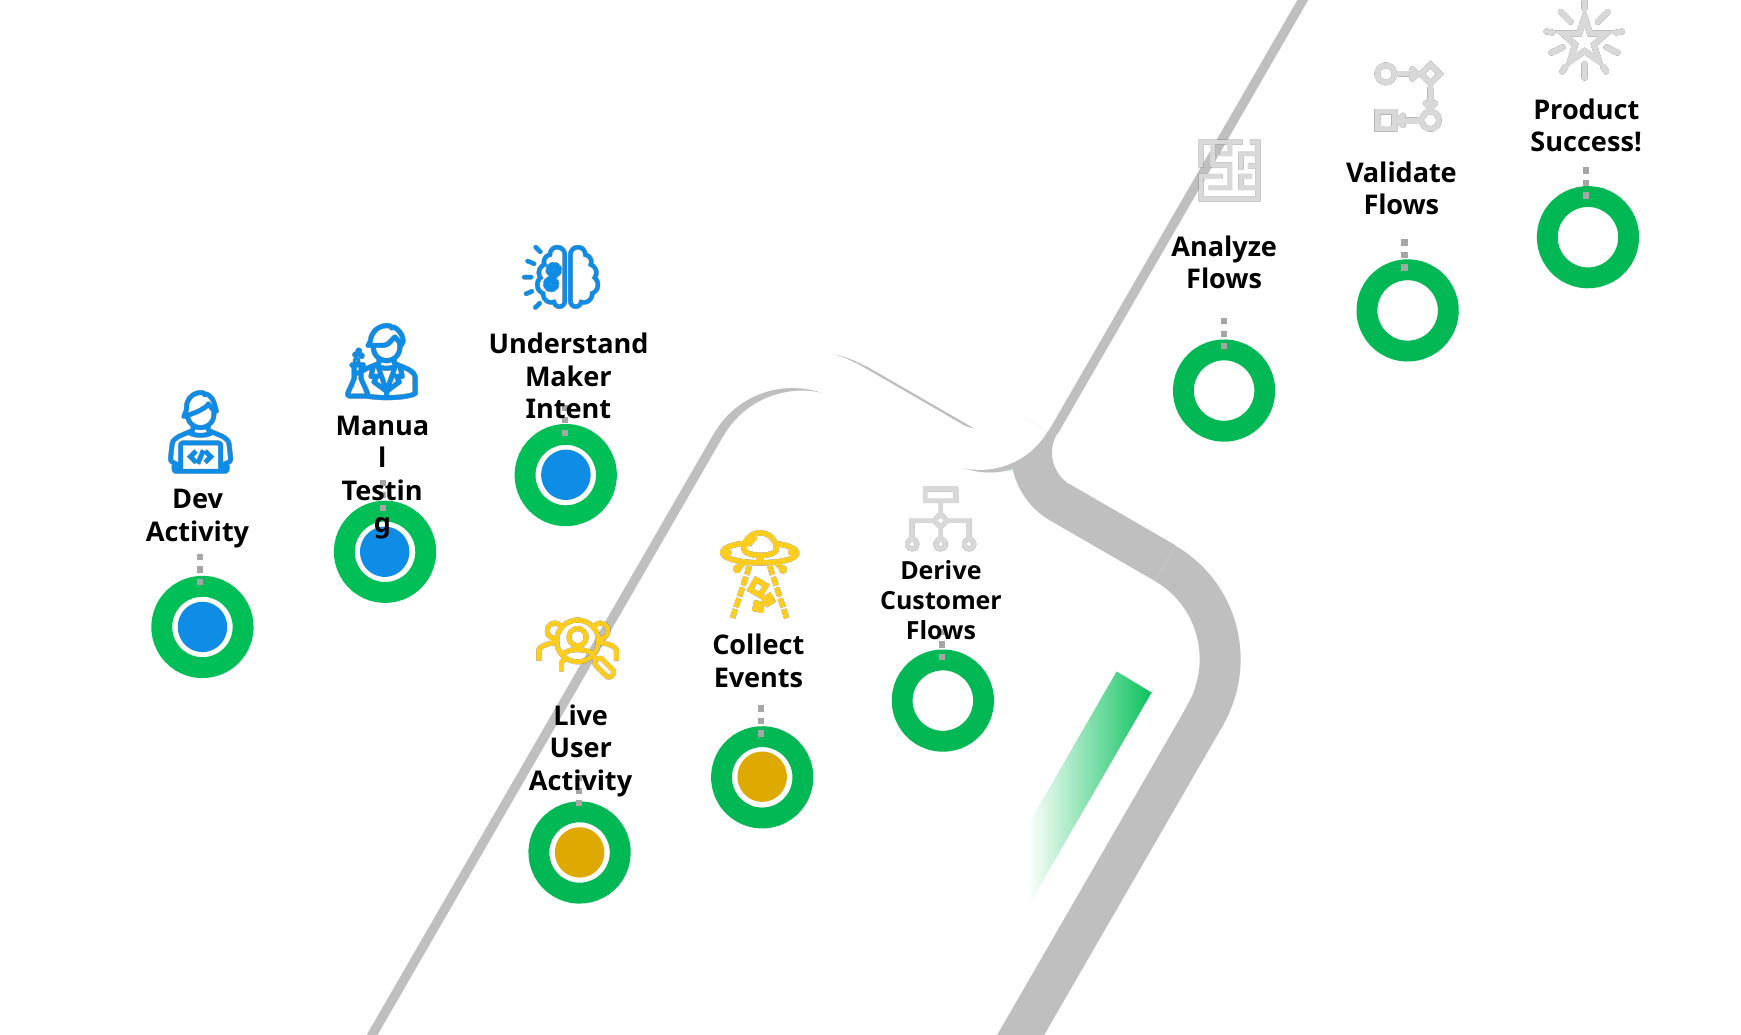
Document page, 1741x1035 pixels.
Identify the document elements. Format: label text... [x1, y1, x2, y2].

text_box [0, 224, 1741, 294]
text_box Validate Flows [1327, 147, 1476, 224]
text_box [537, 844, 622, 895]
picture [1539, 0, 1630, 85]
picture [895, 473, 986, 564]
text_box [0, 294, 1741, 624]
text_box Product Success! [1512, 84, 1661, 165]
text_box [1548, 195, 1628, 224]
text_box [0, 624, 1741, 844]
picture [1363, 51, 1454, 142]
picture [155, 383, 246, 474]
picture [341, 316, 432, 407]
text_box [553, 844, 606, 879]
picture [522, 232, 613, 323]
picture [1184, 125, 1275, 216]
picture [714, 528, 805, 619]
picture [532, 602, 623, 693]
